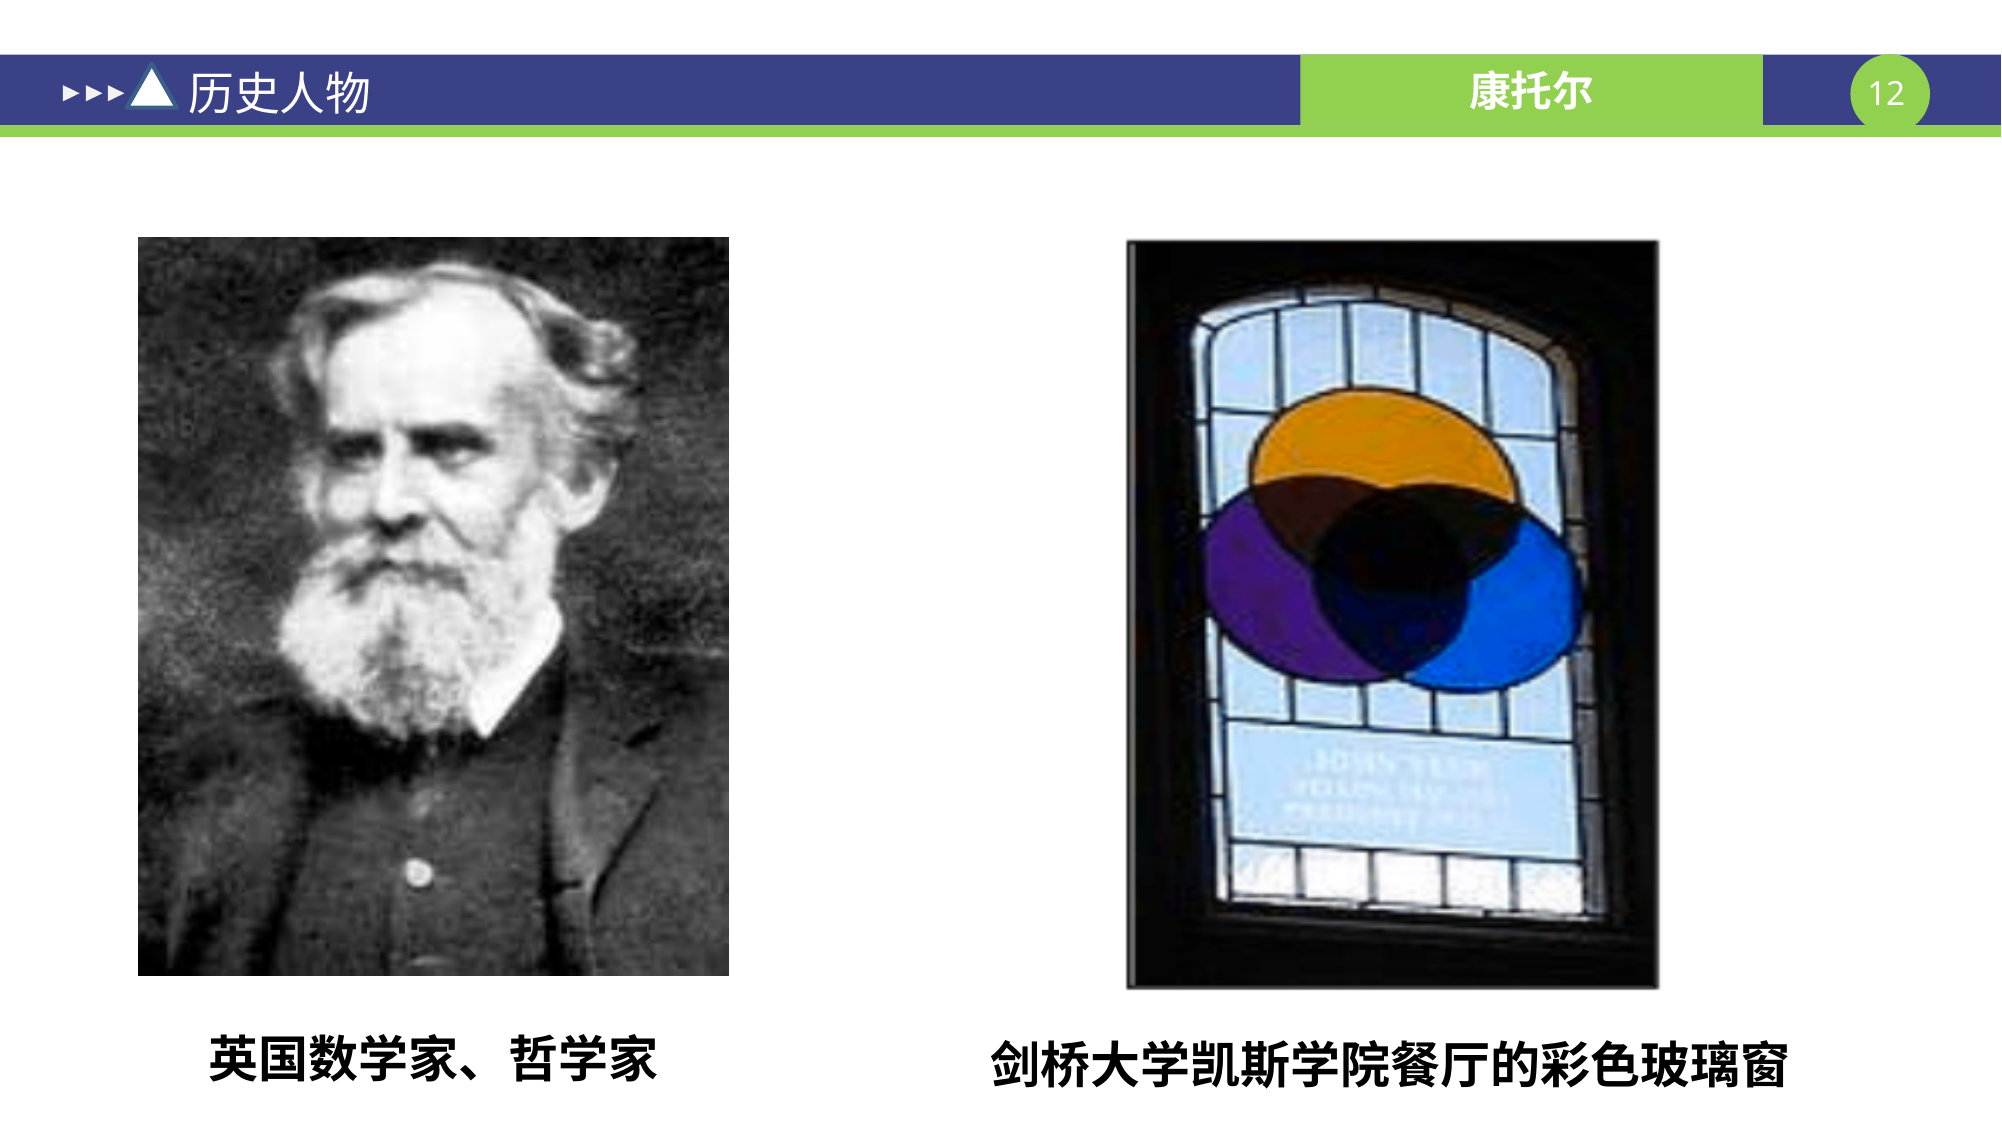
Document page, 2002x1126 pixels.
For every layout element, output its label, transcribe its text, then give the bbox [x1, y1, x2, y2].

text_box 剑桥大学凯斯学院餐厅的彩色玻璃窗 [975, 995, 1832, 1101]
picture [1112, 237, 1666, 1001]
text_box 英国数学家、哲学家 [193, 1019, 674, 1095]
picture [138, 237, 730, 976]
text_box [126, 59, 998, 126]
